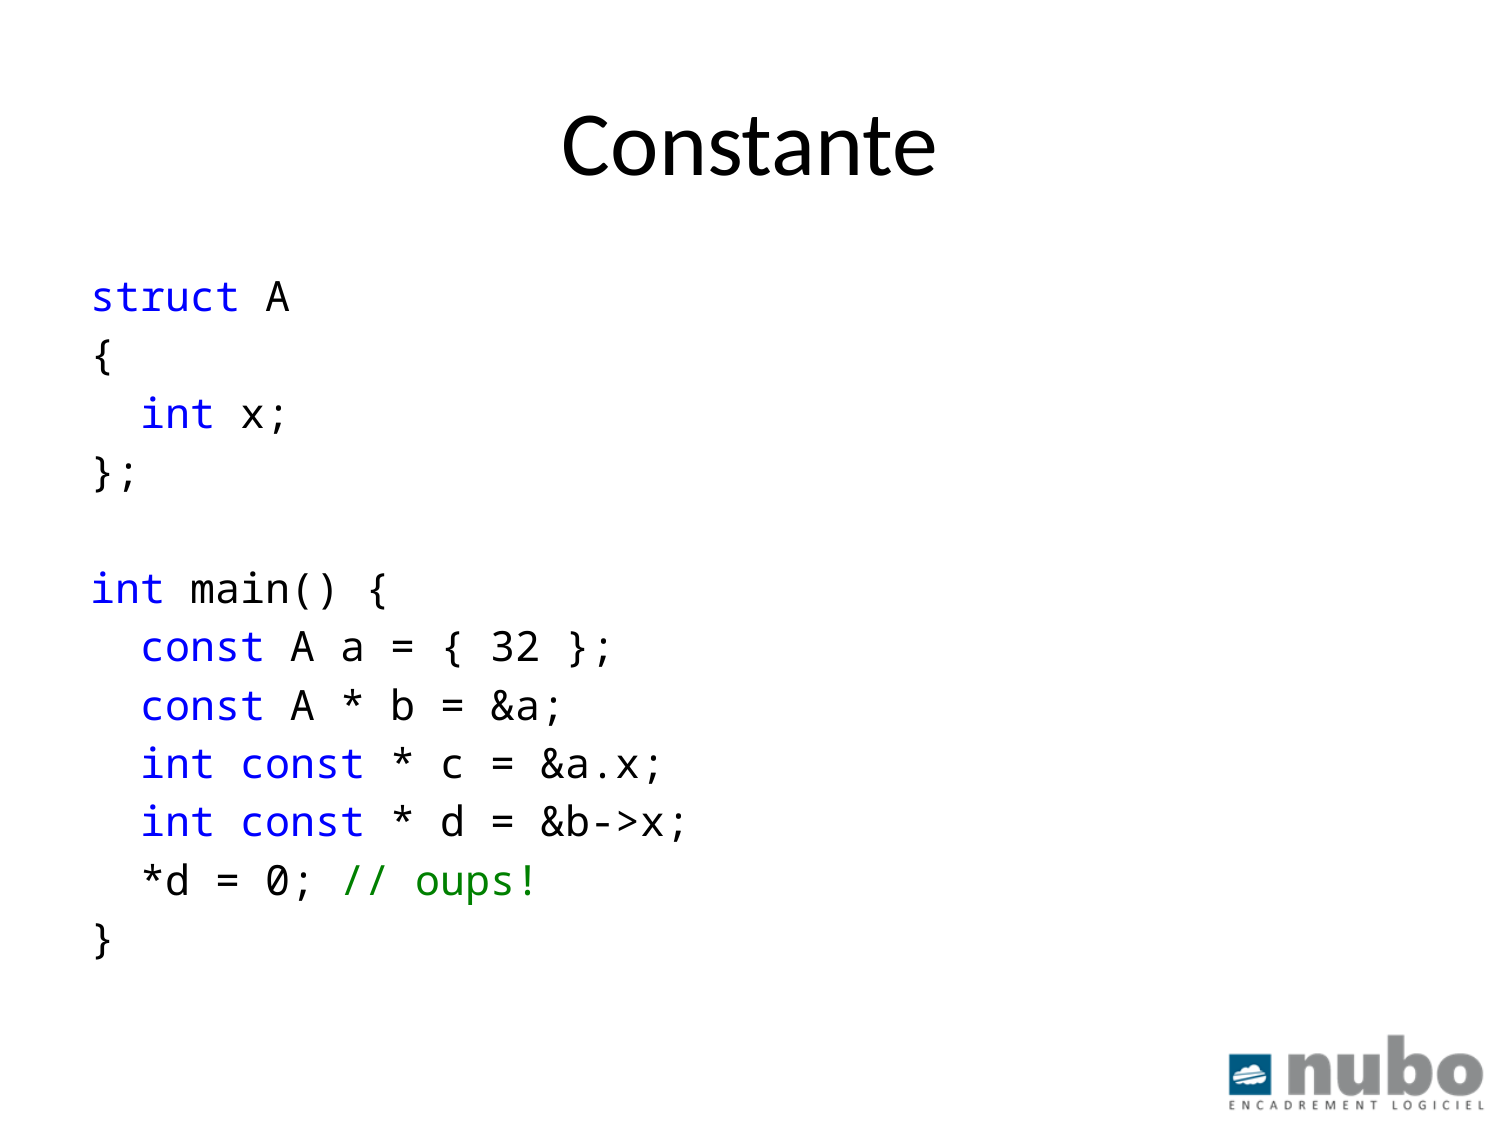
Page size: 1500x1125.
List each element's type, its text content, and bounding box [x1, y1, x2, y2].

title Constante [75, 45, 1425, 233]
picture [1226, 1032, 1488, 1113]
list struct A { int x; }; int main() { const A a = { 32 }; const A * b = &a; int const * c = &a.x; int const * d = &b->x; *d = 0; // oups! } [75, 262, 1425, 1005]
